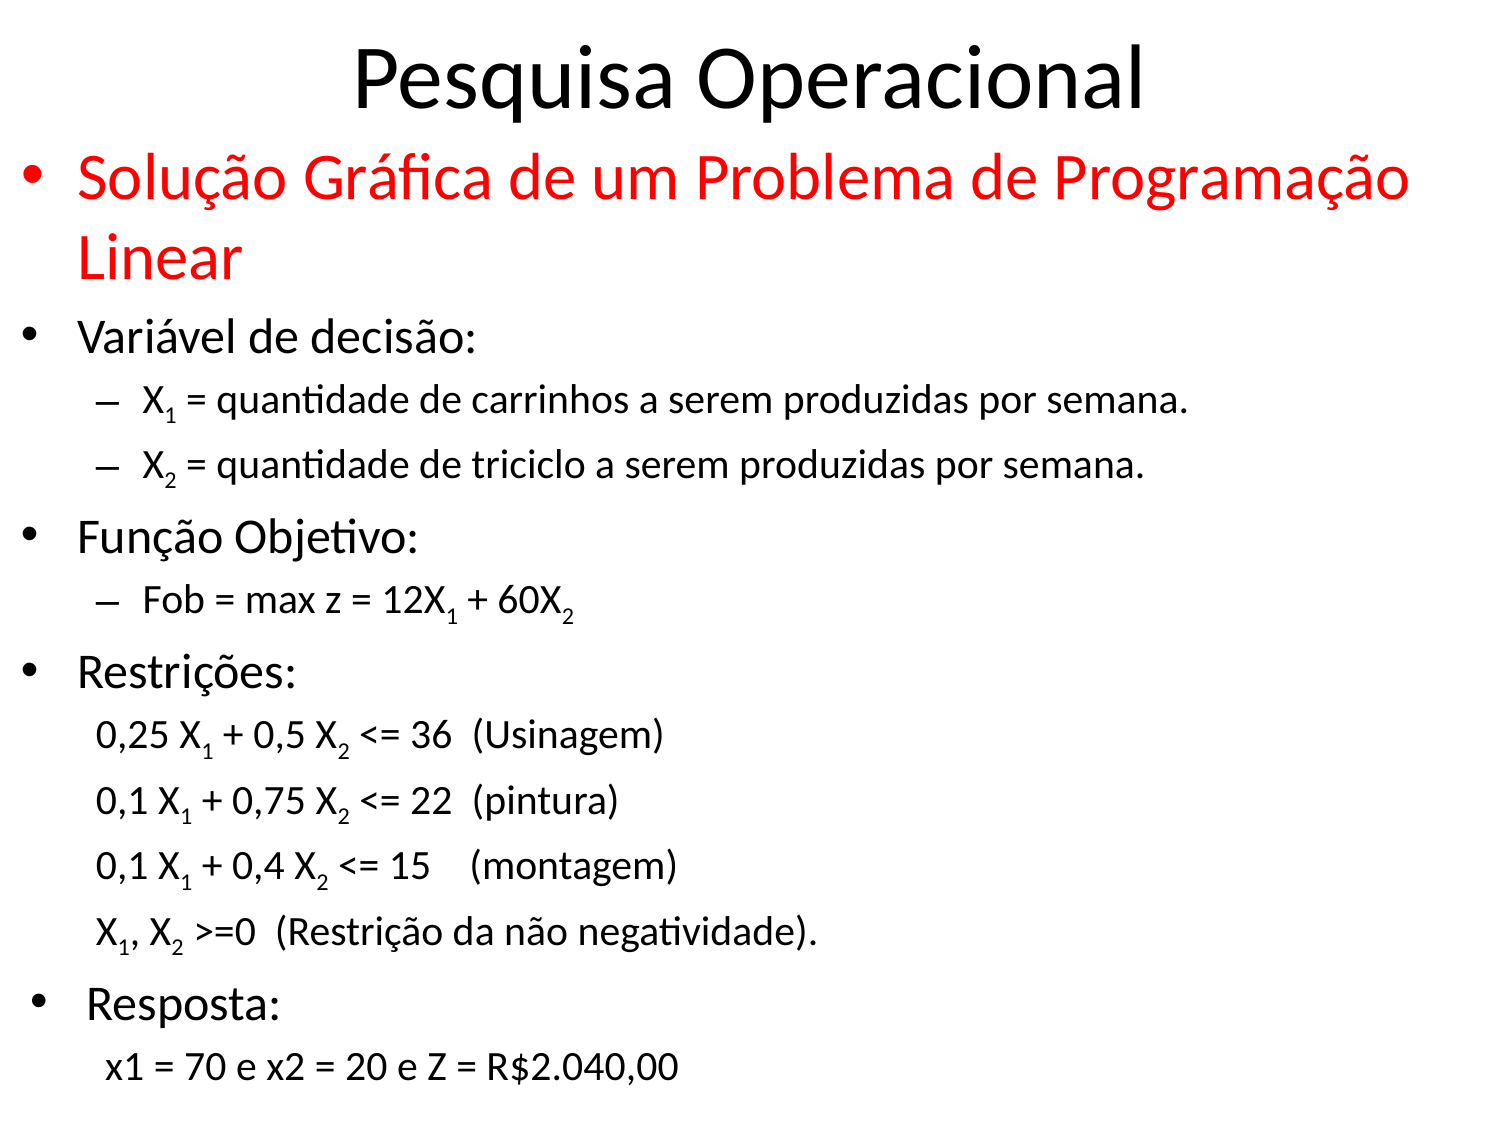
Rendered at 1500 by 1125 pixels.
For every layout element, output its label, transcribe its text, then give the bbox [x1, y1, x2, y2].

title Pesquisa Operacional [75, 7, 1425, 125]
list Solução Gráfica de um Problema de Programação Linear Variável de decisão: X1 = quantidade de carrinhos a serem produzidas por semana. X2 = quantidade de triciclo a serem produzidas por semana. Função Objetivo: Fob = max z = 12X1 + 60X2 Restrições: 0,25 X1 + 0,5 X2 <= 36 (Usinagem) 0,1 X1 + 0,75 X2 <= 22 (pintura) 0,1 X1 + 0,4 X2 <= 15 (montagem) X1, X2 >=0 (Restrição da não negatividade). Resposta: x1 = 70 e x2 = 20 e Z = R$2.040,00 [5, 125, 1489, 1114]
